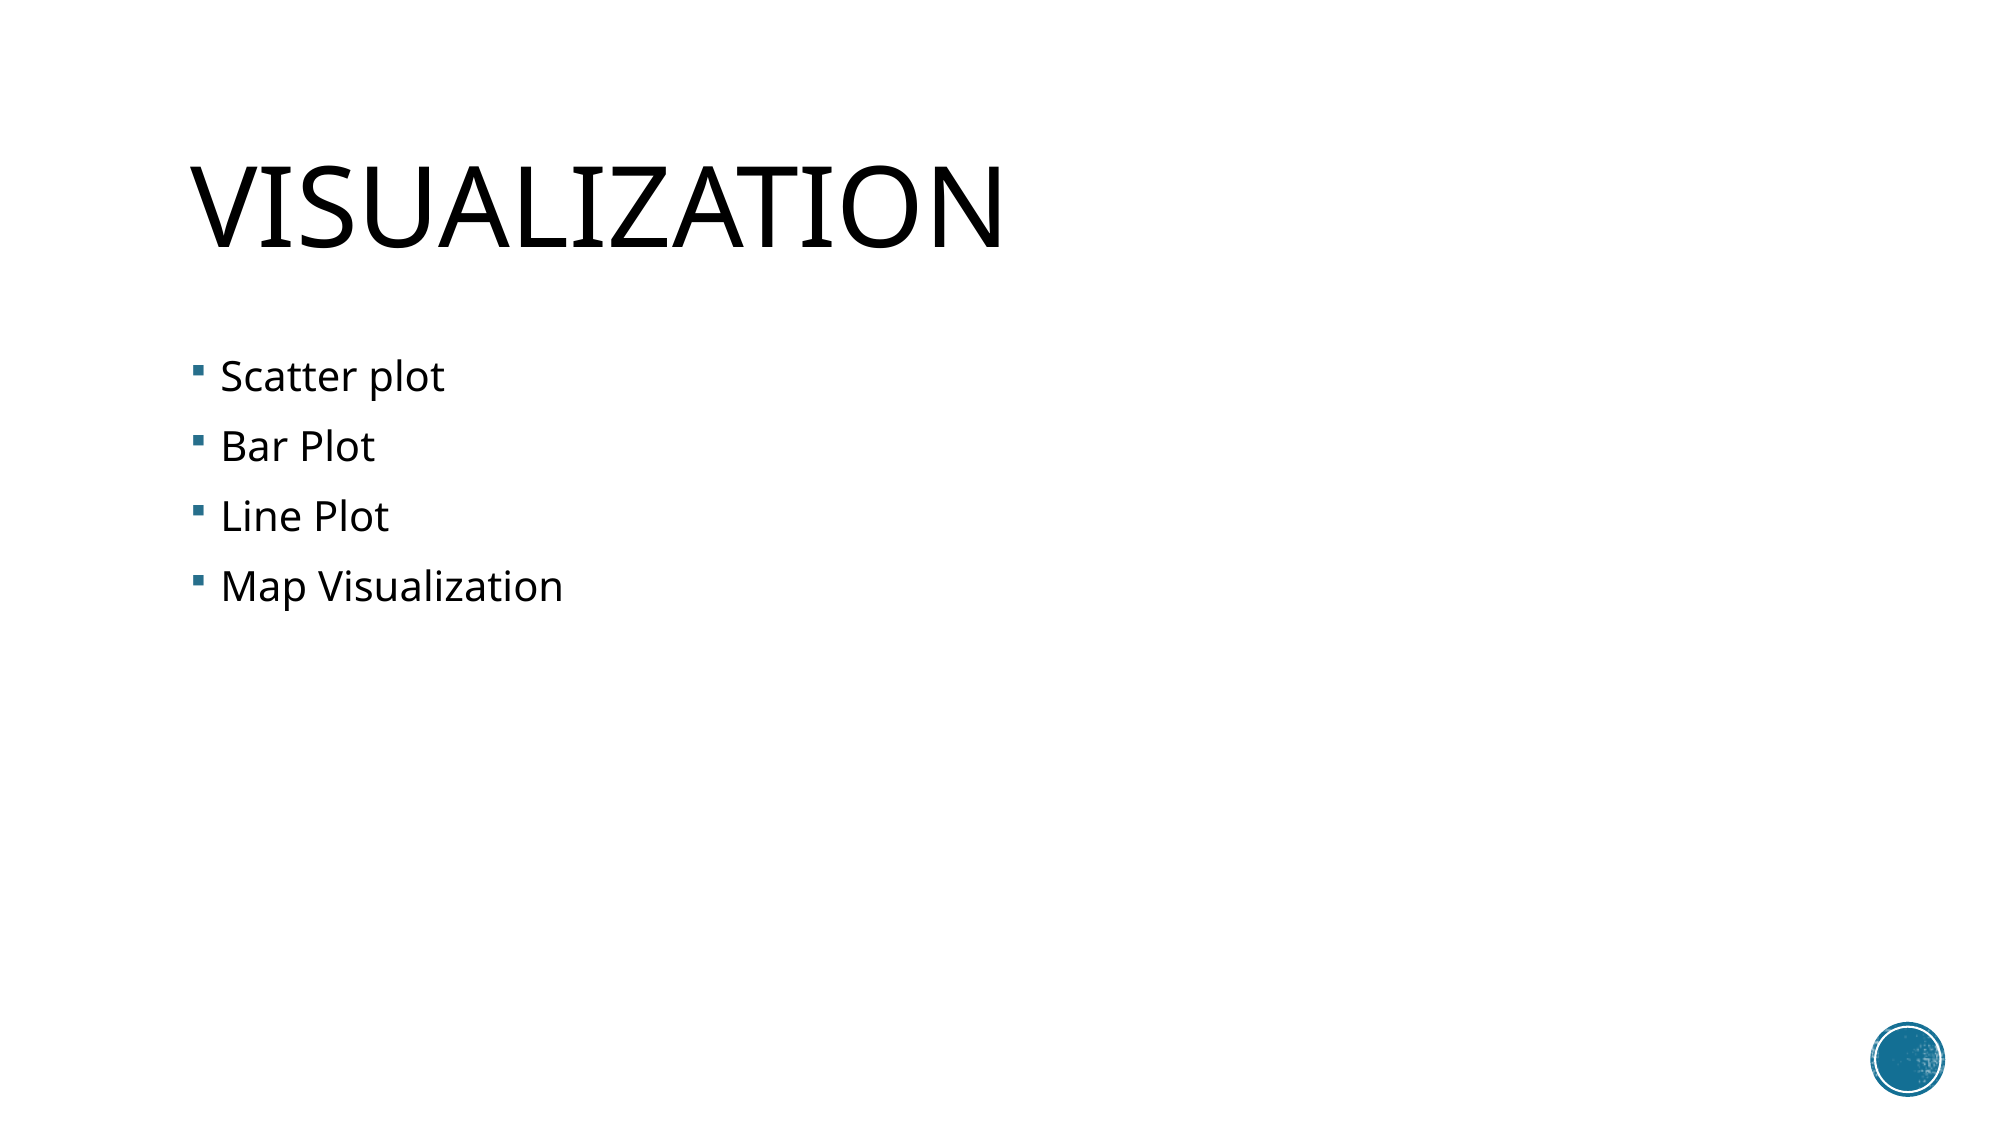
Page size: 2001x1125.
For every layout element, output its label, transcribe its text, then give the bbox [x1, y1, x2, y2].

title VISUALIZATION [175, 79, 1826, 344]
list Scatter plot Bar Plot Line Plot Map Visualization [175, 348, 1826, 1013]
